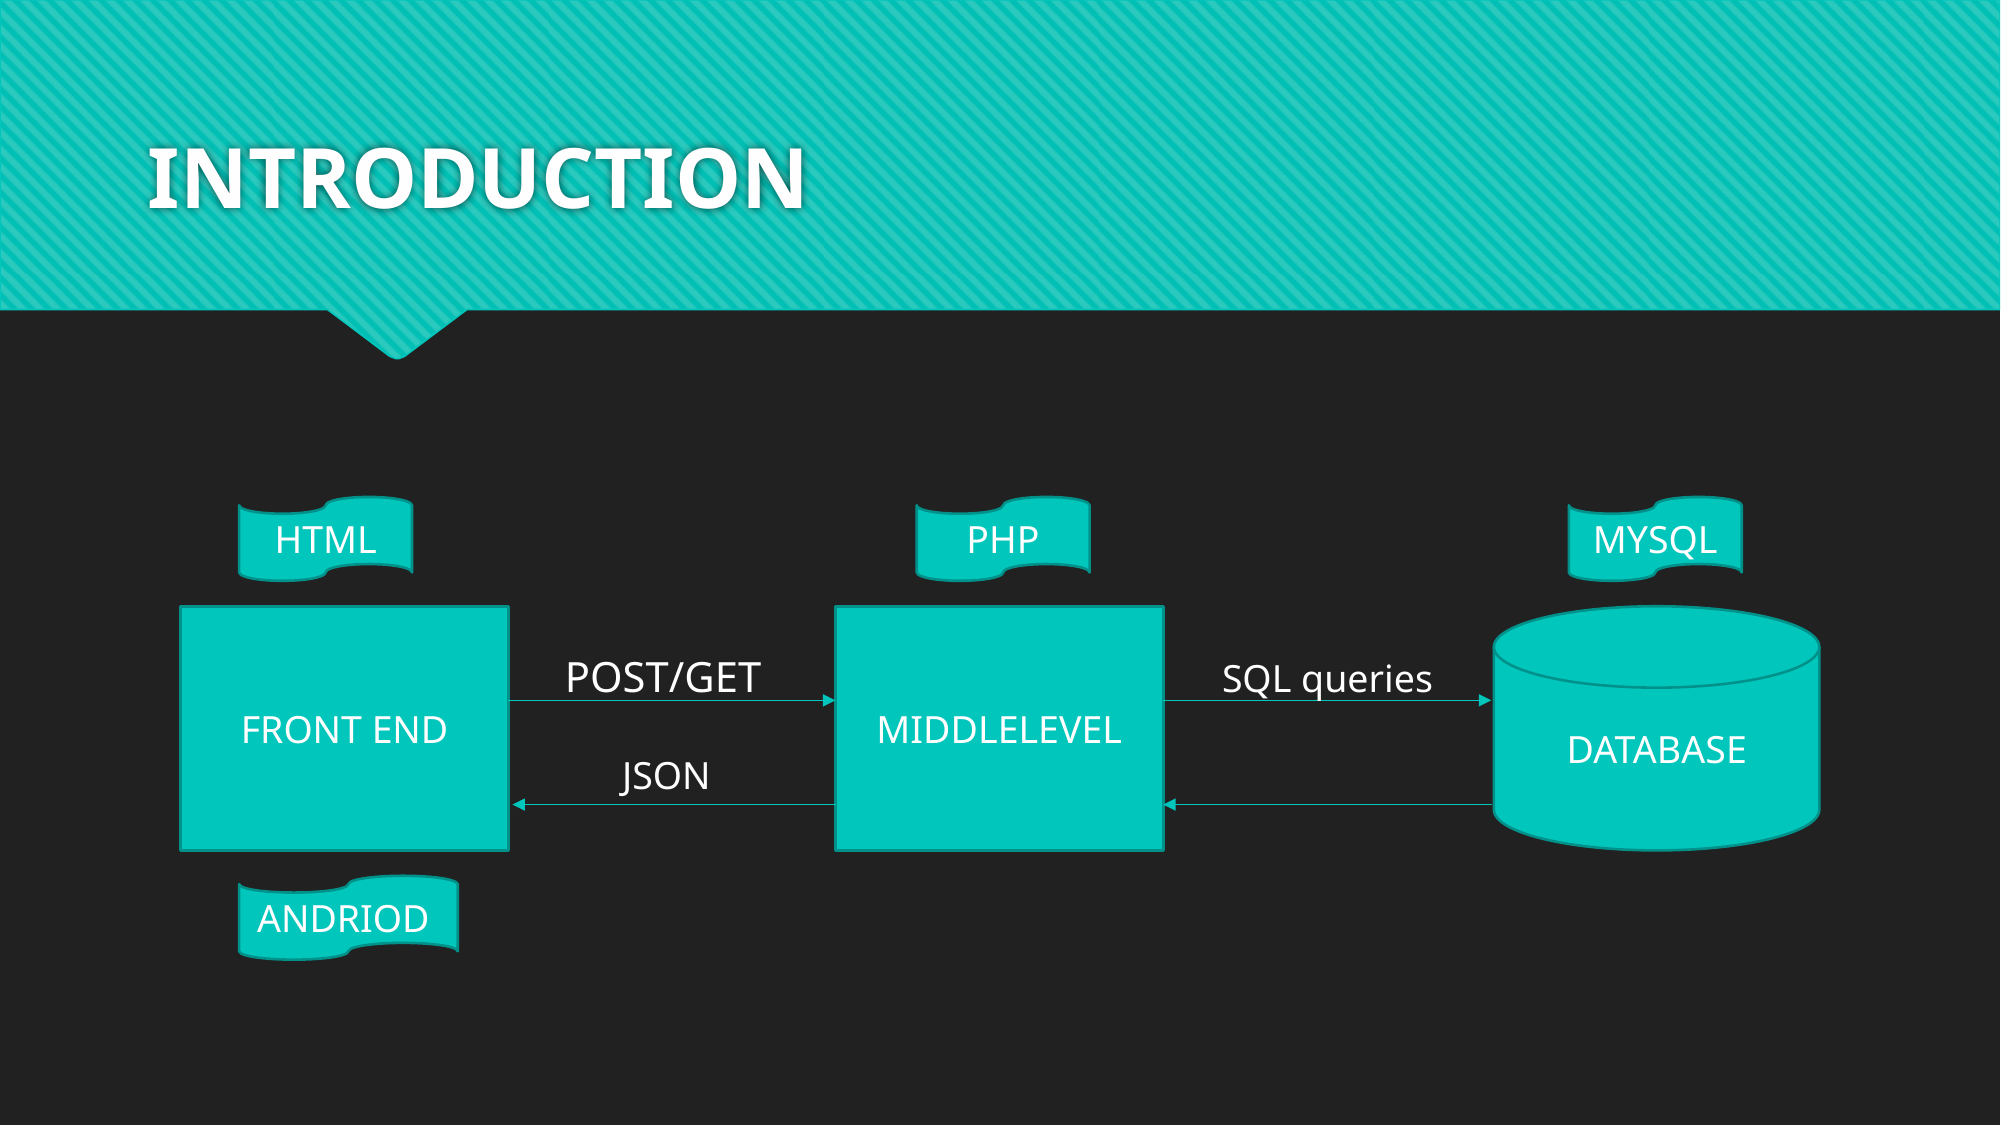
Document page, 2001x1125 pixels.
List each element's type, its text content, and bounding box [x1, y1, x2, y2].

title INTRODUCTION [132, 73, 1868, 233]
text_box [180, 496, 1820, 960]
